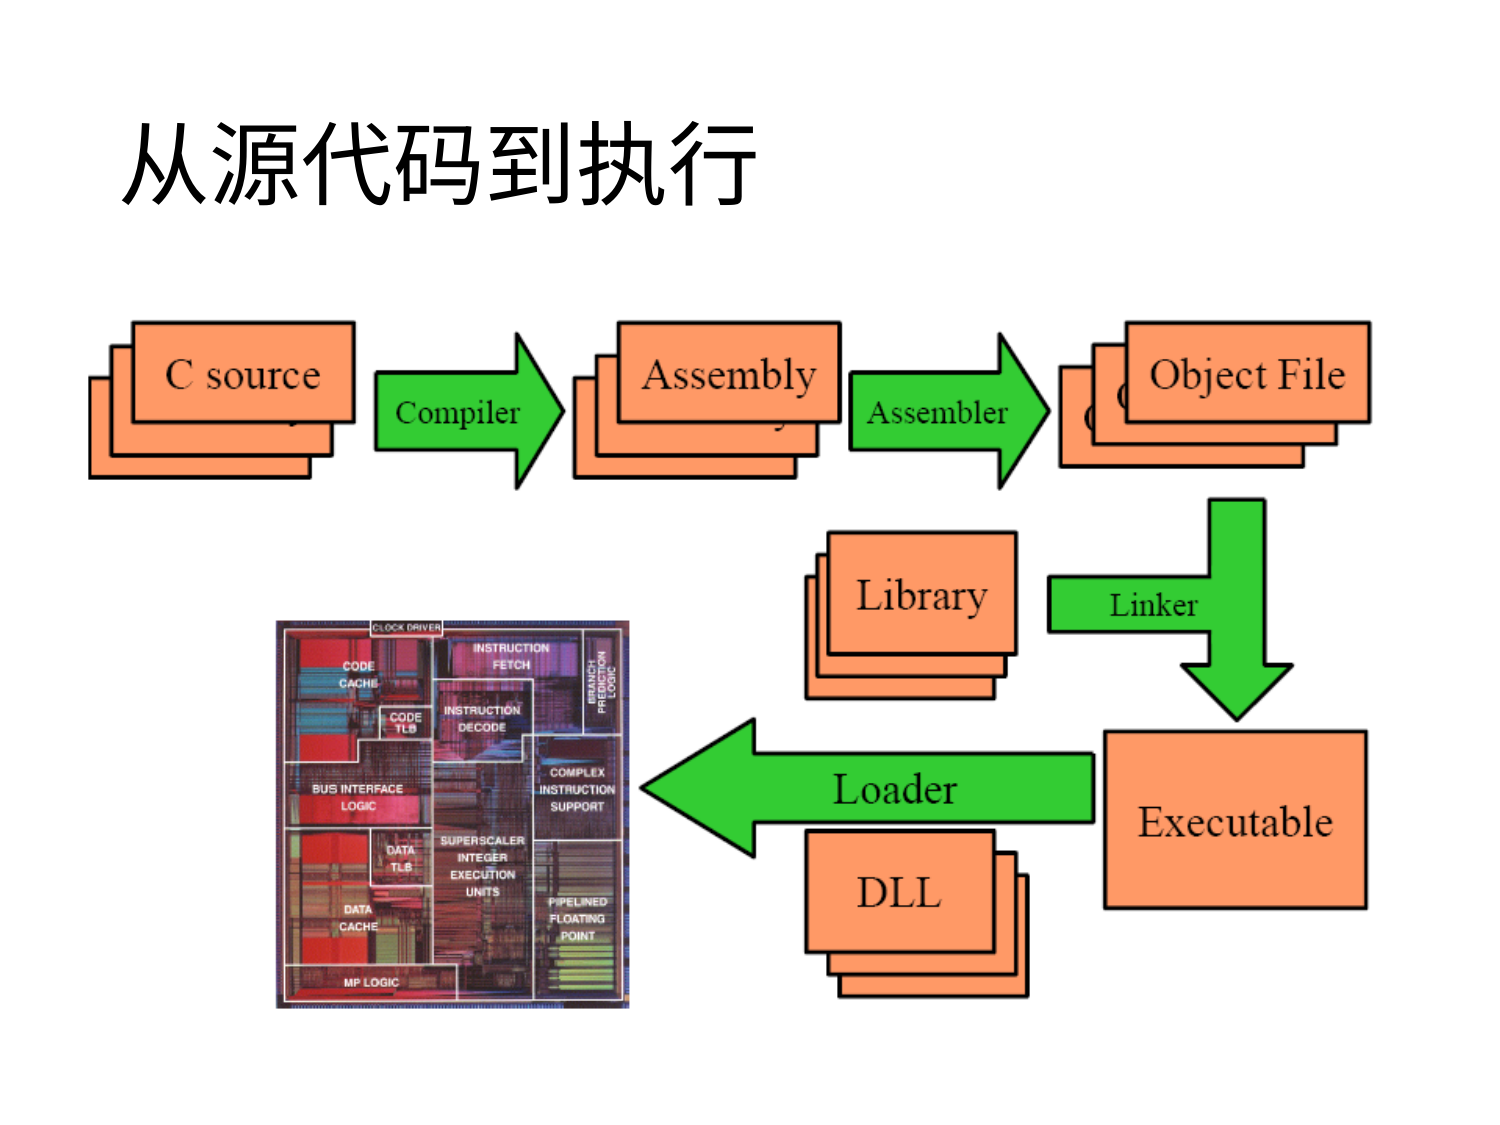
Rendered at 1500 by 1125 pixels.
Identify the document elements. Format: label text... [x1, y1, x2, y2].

picture [87, 311, 1374, 1012]
title 从源代码到执行 [103, 59, 1397, 278]
